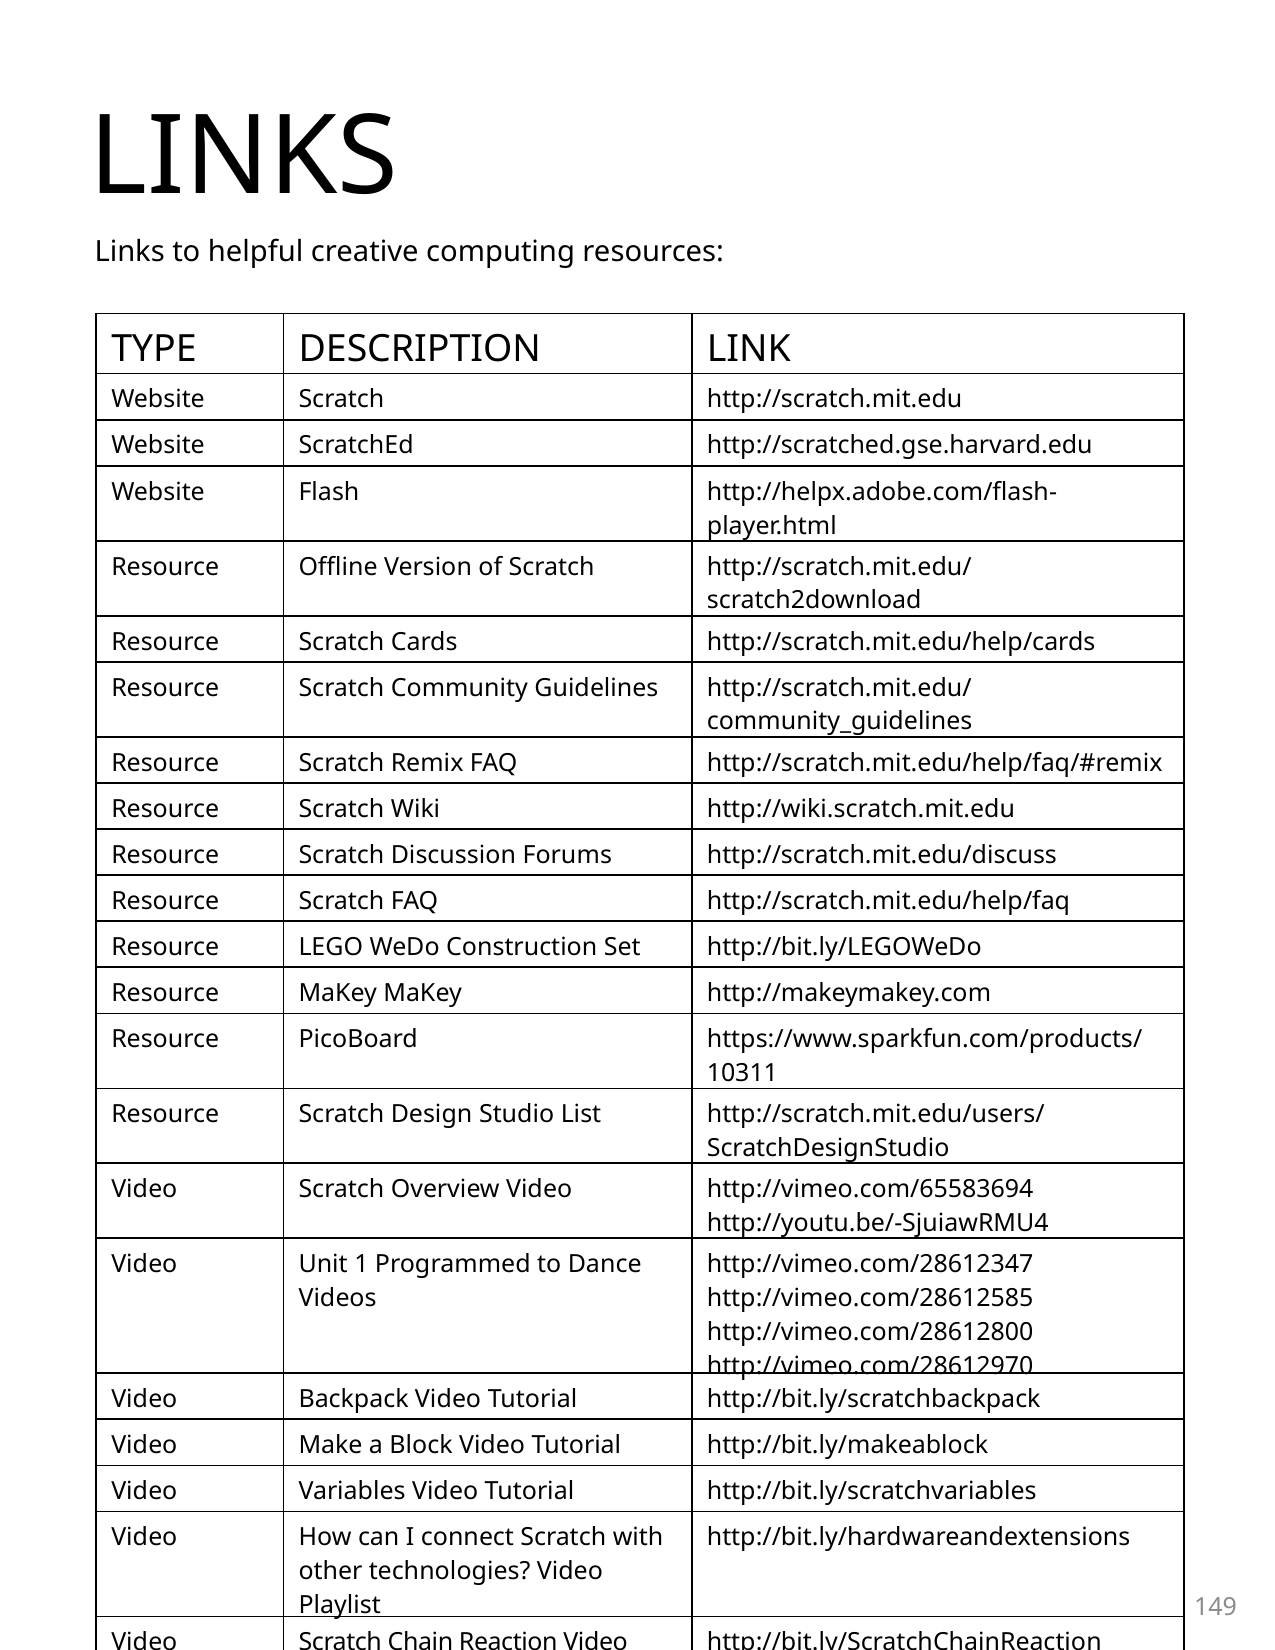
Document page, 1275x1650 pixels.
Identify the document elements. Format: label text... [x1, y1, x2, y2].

table_cell Video [97, 1164, 283, 1237]
text_box Links to helpful creative computing resources: [79, 225, 1216, 275]
table_cell Scratch Cards [284, 617, 691, 661]
table_header TYPE [97, 314, 283, 373]
table_cell Scratch Chain Reaction Video [284, 1617, 637, 1650]
table_cell http://scratch.mit.edu/help/cards [693, 617, 1183, 661]
table_cell http://bit.ly/scratchvariables [693, 1466, 1183, 1511]
table_cell Scratch Discussion Forums [284, 830, 691, 874]
table_cell http://makeymakey.com [693, 968, 1183, 1013]
table_cell Scratch FAQ [284, 876, 691, 920]
table_cell Video [97, 1466, 283, 1511]
table_cell Scratch Community Guidelines [284, 663, 691, 736]
table_cell Scratch Overview Video [284, 1164, 691, 1237]
table_header LINK [693, 314, 1183, 373]
table_cell Resource [97, 830, 283, 874]
table_cell http://helpx.adobe.com/flash-player.html [693, 467, 1183, 540]
table_cell Resource [97, 922, 283, 966]
table_cell Website [97, 374, 283, 419]
table_cell Resource [97, 542, 283, 615]
table_cell Video [97, 1374, 283, 1418]
table_cell Resource [97, 968, 283, 1013]
table_cell Video [97, 1239, 283, 1372]
table_cell LEGO WeDo Construction Set [284, 922, 691, 966]
table_cell Resource [97, 663, 283, 736]
table_cell http://bit.ly/scratchbackpack [693, 1374, 1183, 1418]
table_cell http://vimeo.com/28612347 http://vimeo.com/28612585 http://vimeo.com/28612800 http://vimeo.com/28612970 [693, 1239, 1183, 1372]
table_cell Unit 1 Programmed to Dance Videos [284, 1239, 691, 1372]
table_cell Offline Version of Scratch [284, 542, 691, 615]
table_cell http://scratch.mit.edu/help/faq/#remix [693, 738, 1183, 782]
table_cell Backpack Video Tutorial [284, 1374, 691, 1418]
table_cell http://scratch.mit.edu/scratch2download [693, 542, 1183, 615]
table_cell Resource [97, 1014, 283, 1088]
table_cell Website [97, 421, 283, 465]
text_box LINKS [74, 76, 1190, 224]
table_cell Resource [97, 617, 283, 661]
table_cell http://scratch.mit.edu/users/ScratchDesignStudio [693, 1089, 1183, 1162]
table_cell Resource [97, 784, 283, 828]
table_cell Resource [97, 738, 283, 782]
table_cell http://scratched.gse.harvard.edu [693, 421, 1183, 465]
table_cell http://scratch.mit.edu/help/faq [693, 876, 1183, 920]
table_cell Video [97, 1420, 283, 1465]
table_header DESCRIPTION [284, 314, 691, 373]
table_cell http://bit.ly/makeablock [693, 1420, 1183, 1465]
table_cell http://bit.ly/LEGOWeDo [693, 922, 1183, 966]
table_cell How can I connect Scratch with other technologies? Video Playlist [284, 1512, 691, 1616]
table_cell ScratchEd [284, 421, 691, 465]
table_cell http://bit.ly/hardwareandextensions [693, 1512, 1183, 1561]
table_cell Variables Video Tutorial [284, 1466, 691, 1511]
table_cell Resource [97, 1089, 283, 1162]
table_cell PicoBoard [284, 1014, 691, 1088]
table_cell MaKey MaKey [284, 968, 691, 1013]
table_cell http://wiki.scratch.mit.edu [693, 784, 1183, 828]
table_cell Scratch Wiki [284, 784, 691, 828]
table_cell Make a Block Video Tutorial [284, 1420, 691, 1465]
table_cell Flash [284, 467, 691, 540]
text_box 149 [637, 1561, 1252, 1650]
table_cell Scratch Design Studio List [284, 1089, 691, 1162]
table_cell Website [97, 467, 283, 540]
table_cell https://www.sparkfun.com/products/10311 [693, 1014, 1183, 1088]
table_cell http://scratch.mit.edu/discuss [693, 830, 1183, 874]
table_cell http://vimeo.com/65583694 http://youtu.be/-SjuiawRMU4 [693, 1164, 1183, 1237]
table_cell Video [97, 1617, 283, 1650]
table_cell http://scratch.mit.edu/community_guidelines [693, 663, 1183, 736]
table_cell Video [97, 1512, 283, 1616]
table_cell http://scratch.mit.edu [693, 374, 1183, 419]
table_cell Resource [97, 876, 283, 920]
table_cell Scratch Remix FAQ [284, 738, 691, 782]
table_cell Scratch [284, 374, 691, 419]
